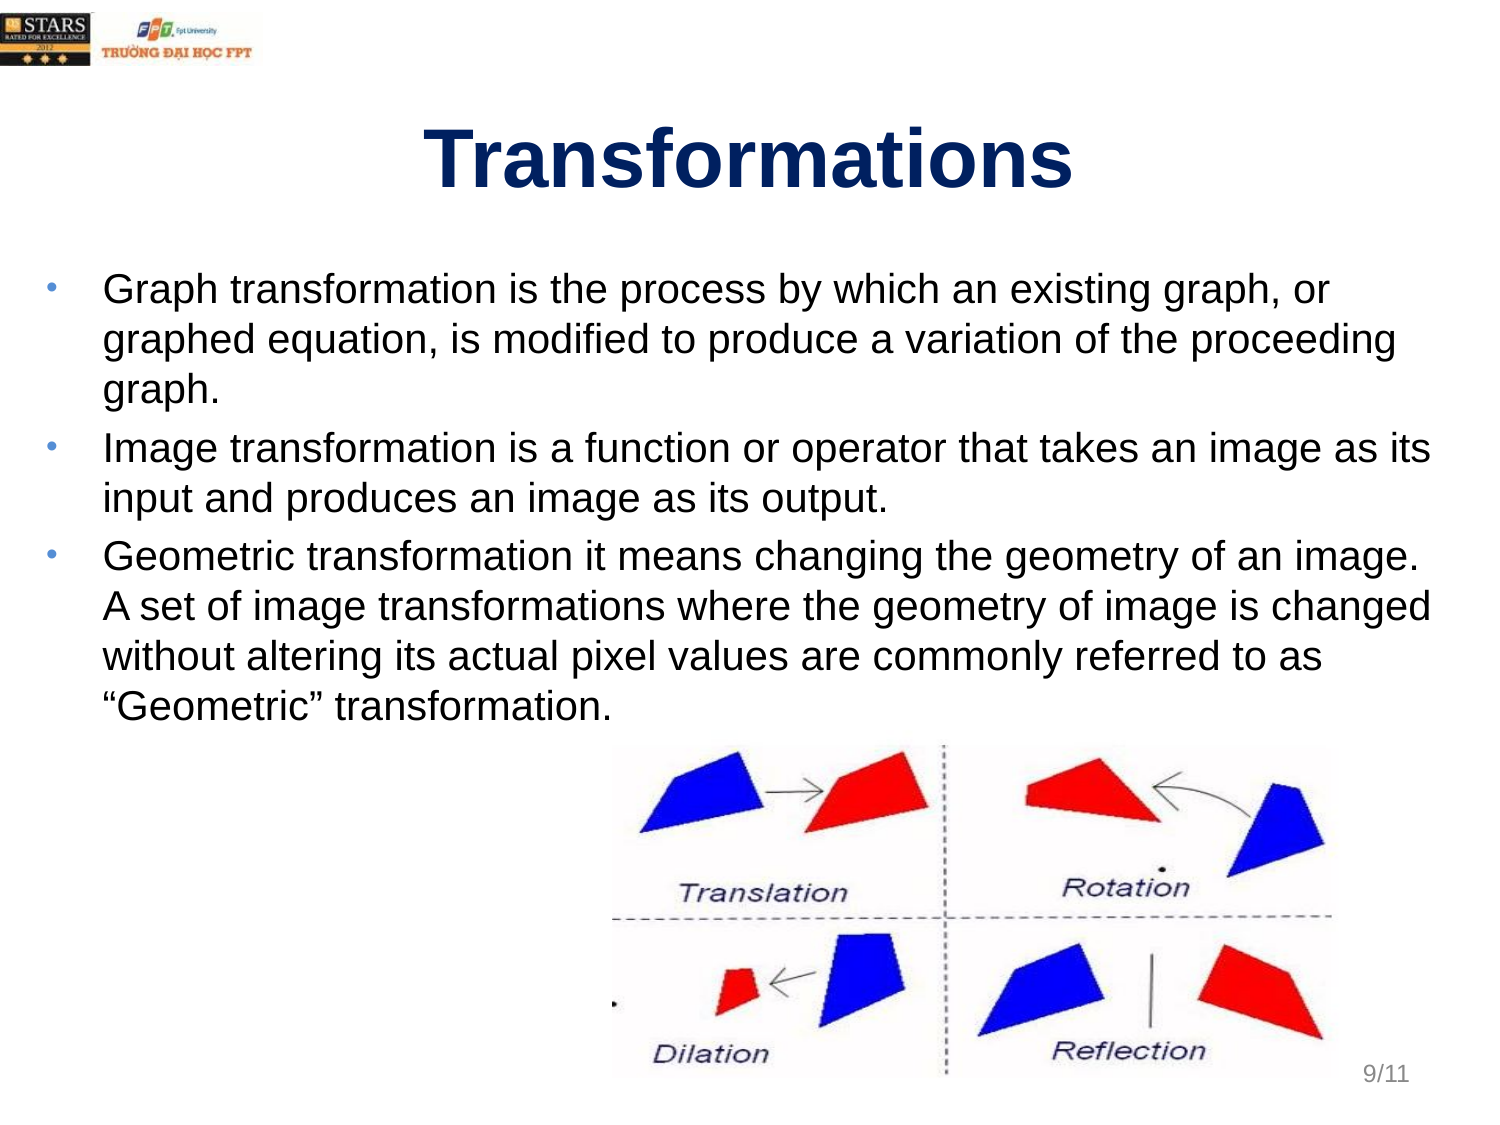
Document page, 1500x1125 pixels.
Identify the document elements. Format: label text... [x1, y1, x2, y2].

picture [612, 712, 1357, 1089]
title Transformations [75, 45, 1425, 254]
slide_number 9/11 [1074, 1042, 1425, 1103]
list Graph transformation is the process by which an existing graph, or graphed equation, is modified to produce a variation of the proceeding graph. Image transformation is a function or operator that takes an image as its input and produces an image as its output. Geometric transformation it means changing the geometry of an image. A set of image transformations where the geometry of image is changed without altering its actual pixel values are commonly referred to as “Geometric” transformation. [31, 254, 1469, 1043]
picture [0, 12, 263, 66]
